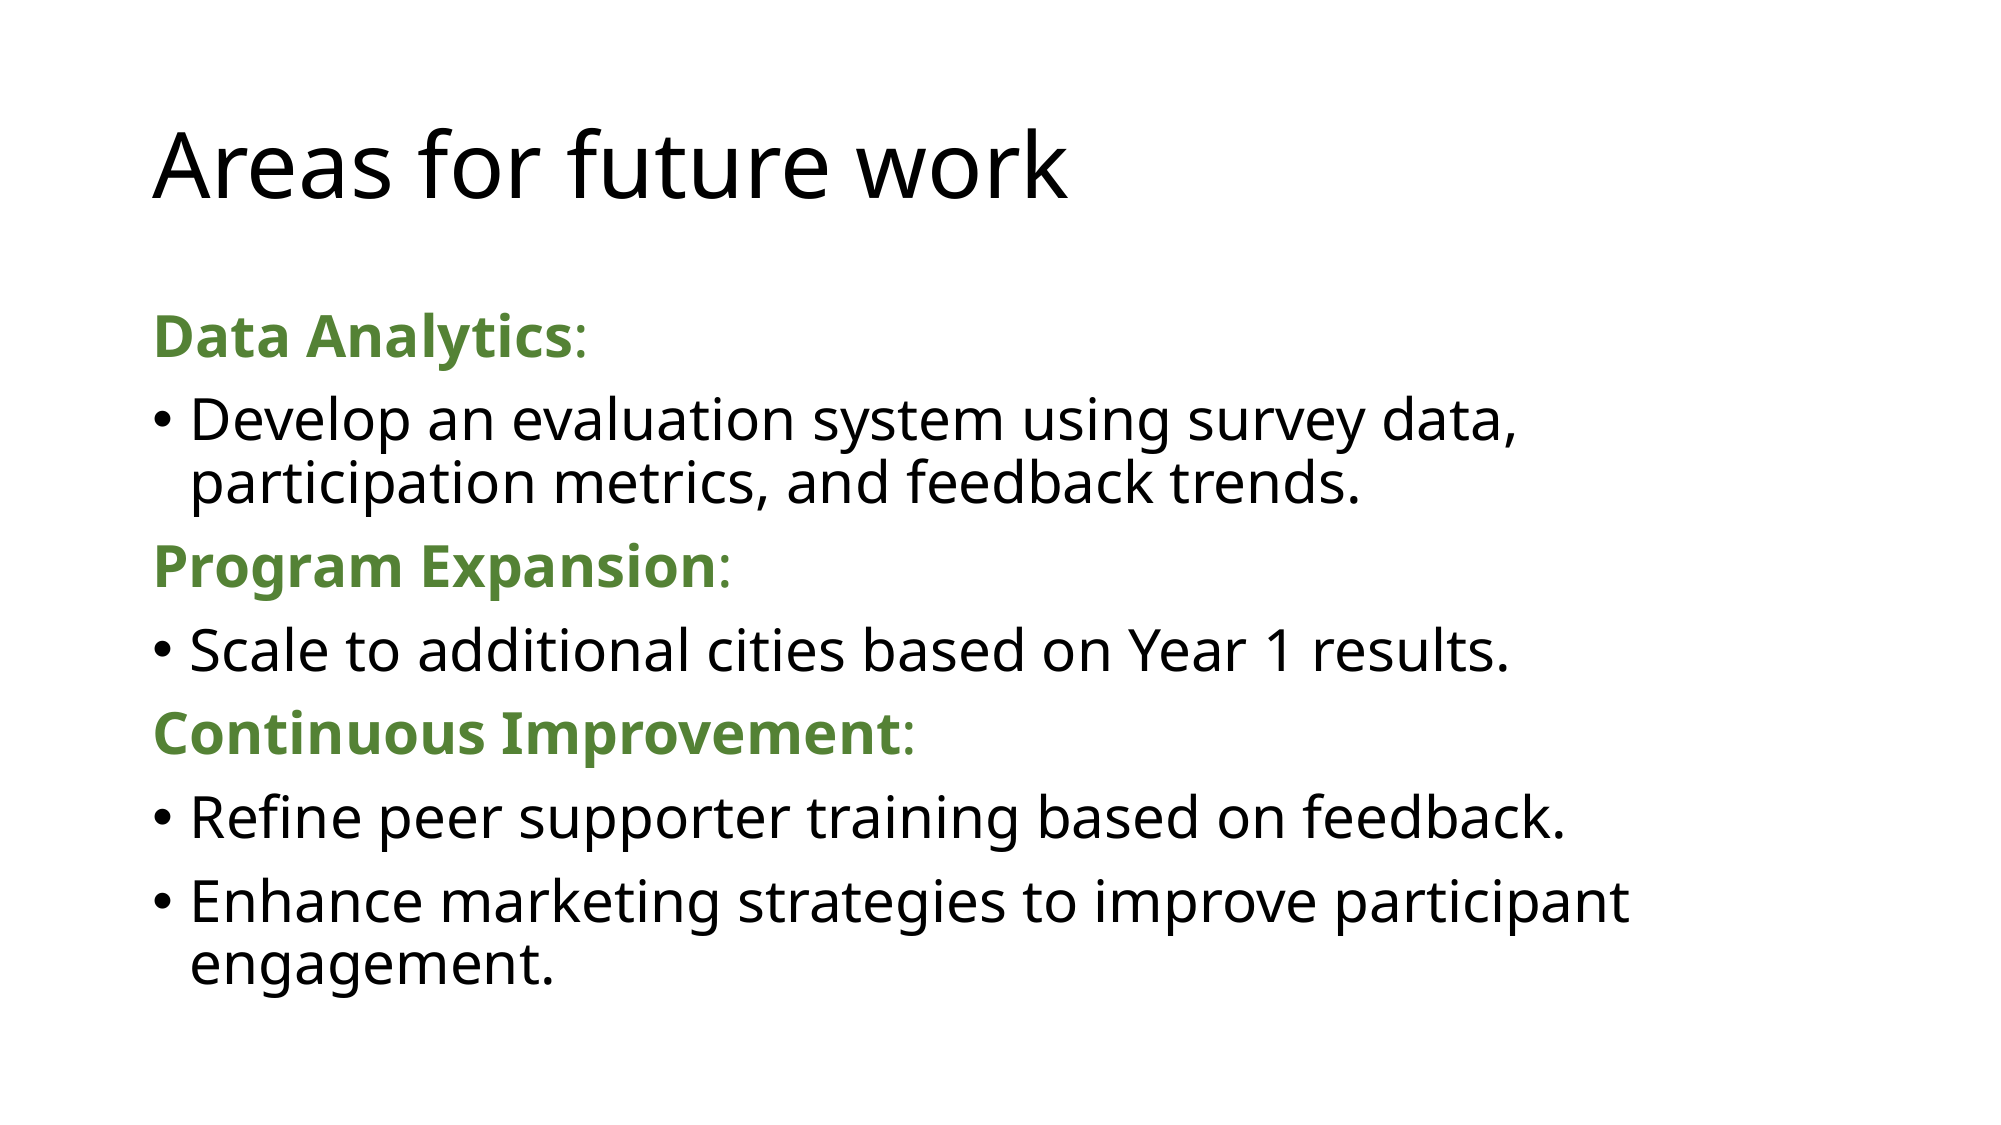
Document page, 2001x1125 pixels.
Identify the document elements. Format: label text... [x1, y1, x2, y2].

list Data Analytics: Develop an evaluation system using survey data, participation metrics, and feedback trends. Program Expansion: Scale to additional cities based on Year 1 results. Continuous Improvement: Refine peer supporter training based on feedback. Enhance marketing strategies to improve participant engagement. [137, 299, 1863, 1014]
title Areas for future work [137, 59, 1863, 278]
